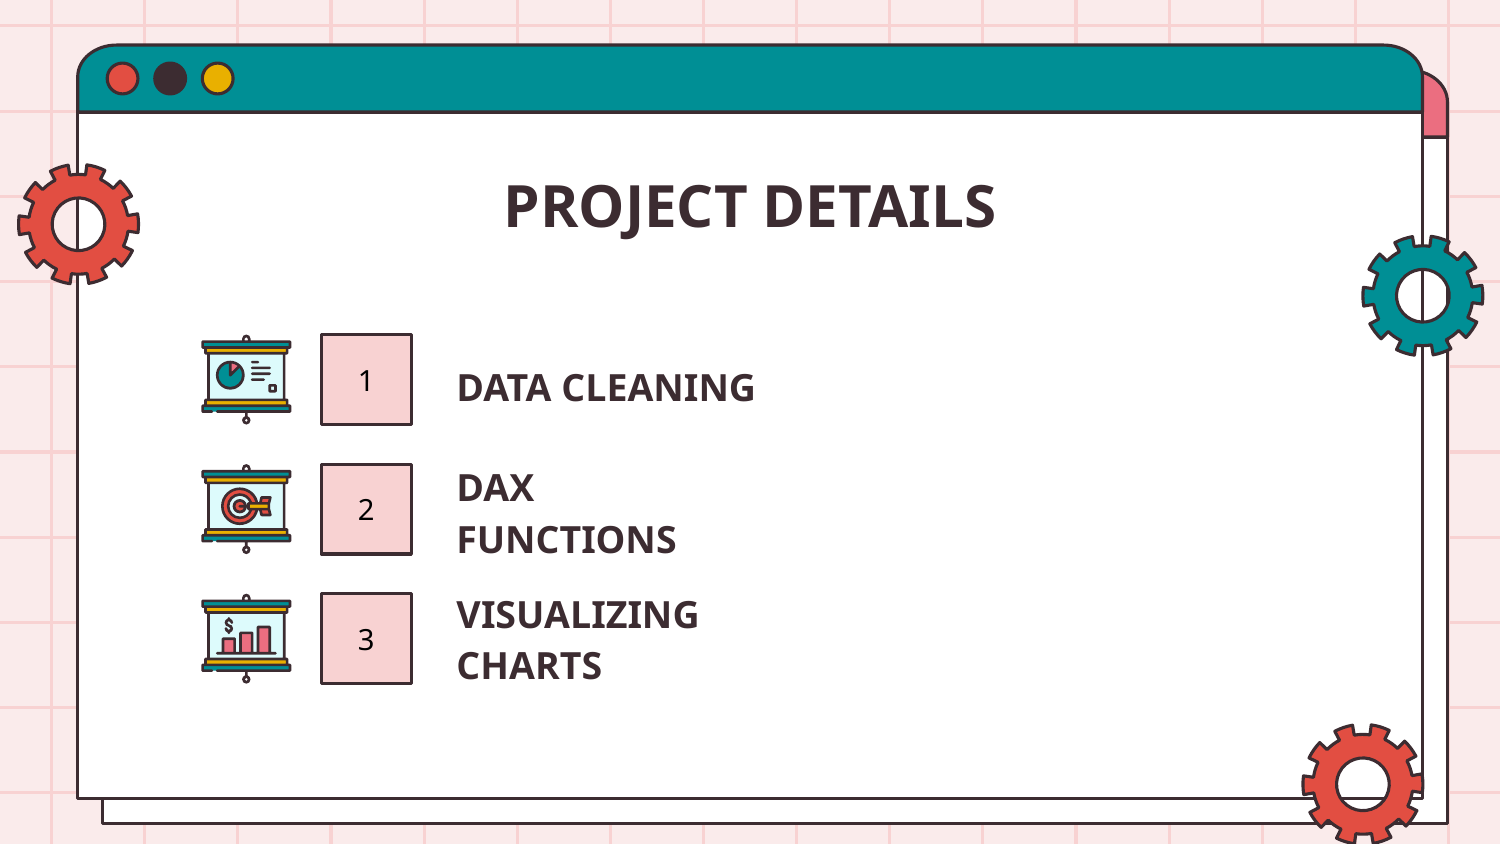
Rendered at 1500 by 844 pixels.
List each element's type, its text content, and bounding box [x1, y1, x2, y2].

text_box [201, 334, 292, 425]
subtitle DATA CLEANING [441, 339, 774, 427]
text_box 1 [321, 334, 412, 425]
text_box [201, 463, 292, 555]
subtitle DAX FUNCTIONS [441, 465, 774, 553]
text_box [1362, 236, 1483, 356]
subtitle VISUALIZING CHARTS [441, 592, 774, 679]
text_box [1302, 724, 1423, 844]
title PROJECT DETAILS [147, 154, 1353, 249]
text_box [18, 164, 139, 284]
text_box 2 [321, 464, 412, 555]
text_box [201, 593, 292, 684]
text_box 3 [321, 593, 412, 684]
